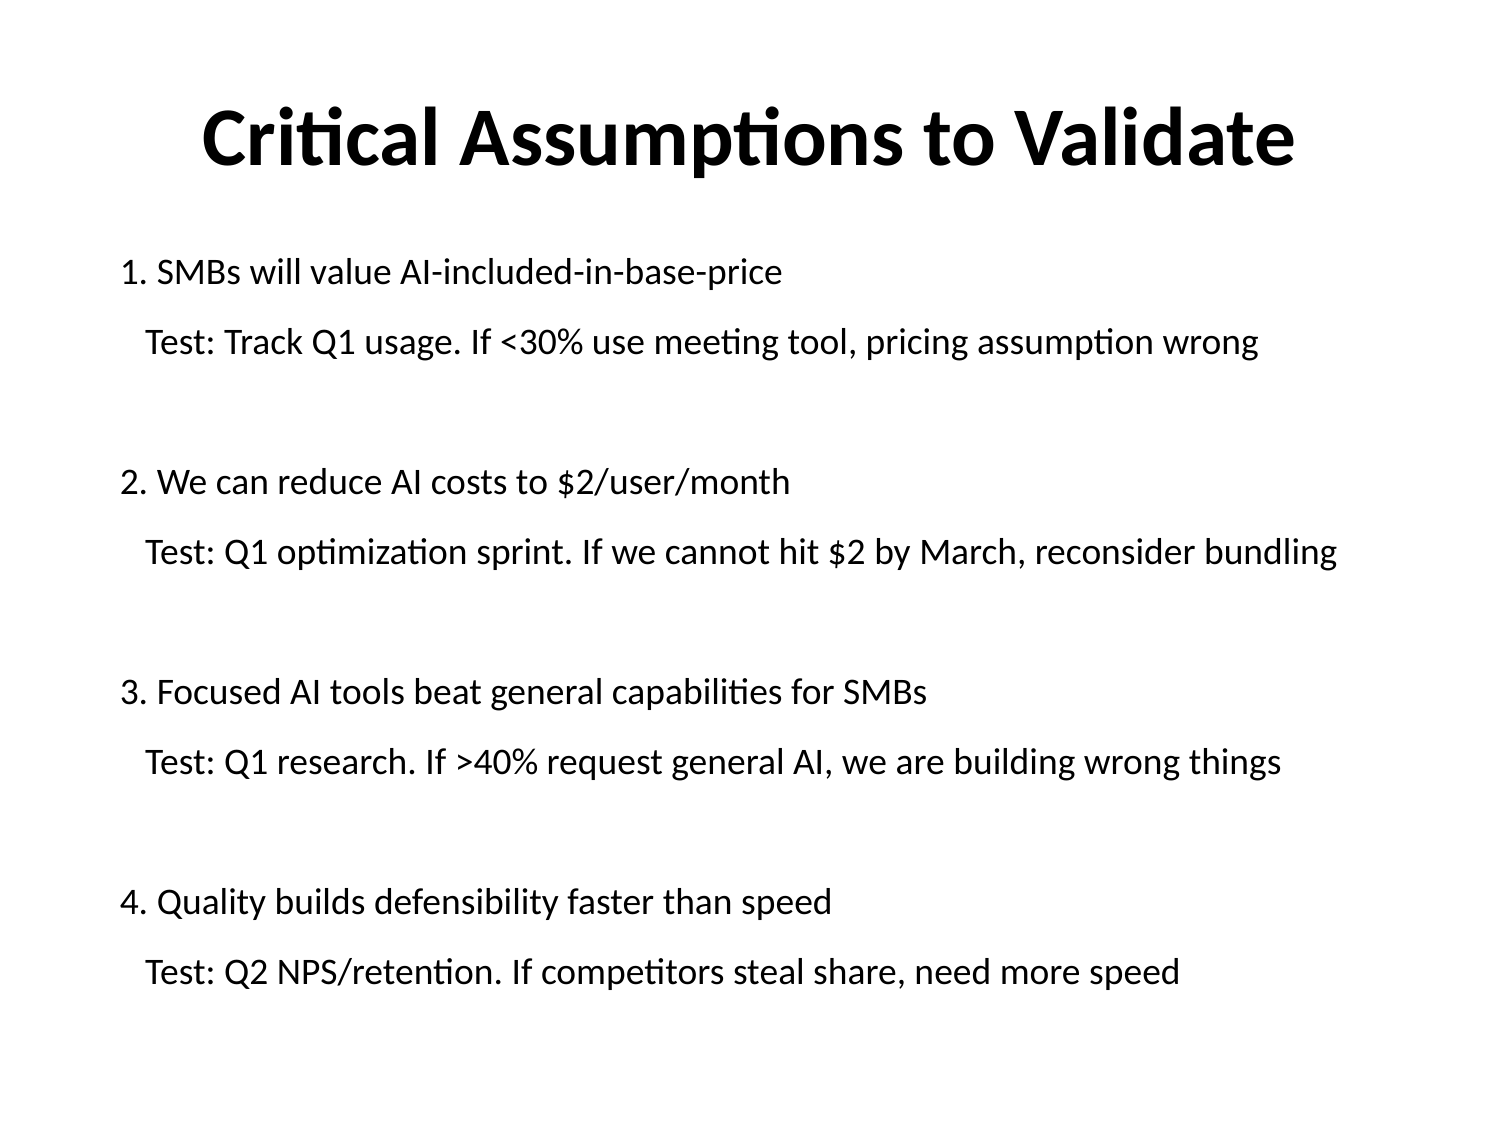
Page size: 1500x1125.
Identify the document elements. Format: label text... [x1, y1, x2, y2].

text_box 1. SMBs will value AI-included-in-base-price Test: Track Q1 usage. If <30% use meeting tool, pricing assumption wrong 2. We can reduce AI costs to $2/user/month Test: Q1 optimization sprint. If we cannot hit $2 by March, reconsider bundling 3. Focused AI tools beat general capabilities for SMBs Test: Q1 research. If >40% request general AI, we are building wrong things 4. Quality builds defensibility faster than speed Test: Q2 NPS/retention. If competitors steal share, need more speed [104, 239, 1395, 1000]
text_box Critical Assumptions to Validate [187, 75, 1312, 190]
